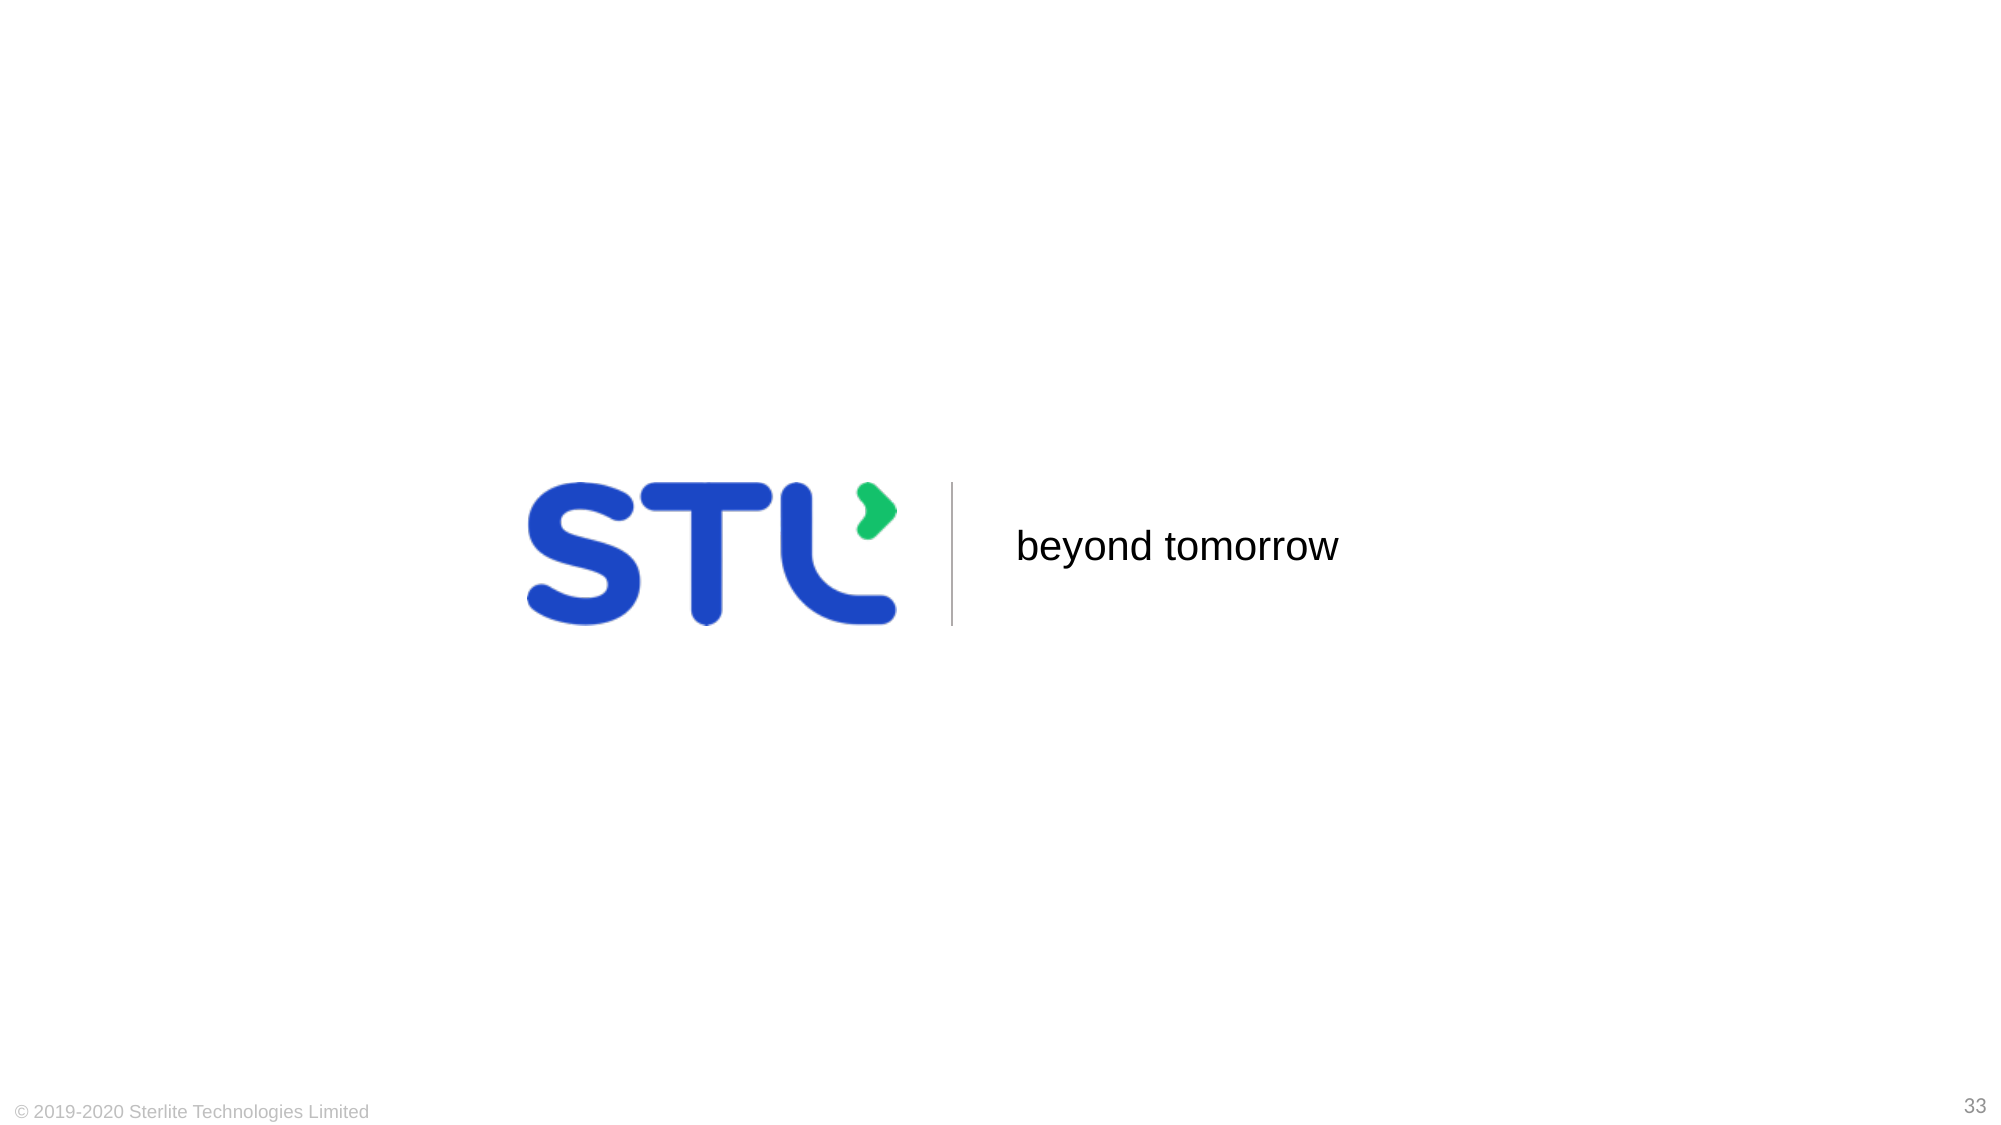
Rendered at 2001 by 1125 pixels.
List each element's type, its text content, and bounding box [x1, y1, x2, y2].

slide_number 33 [1955, 1083, 1997, 1122]
picture [527, 482, 897, 626]
footer © 2019-2020 Sterlite Technologies Limited [0, 1083, 455, 1125]
